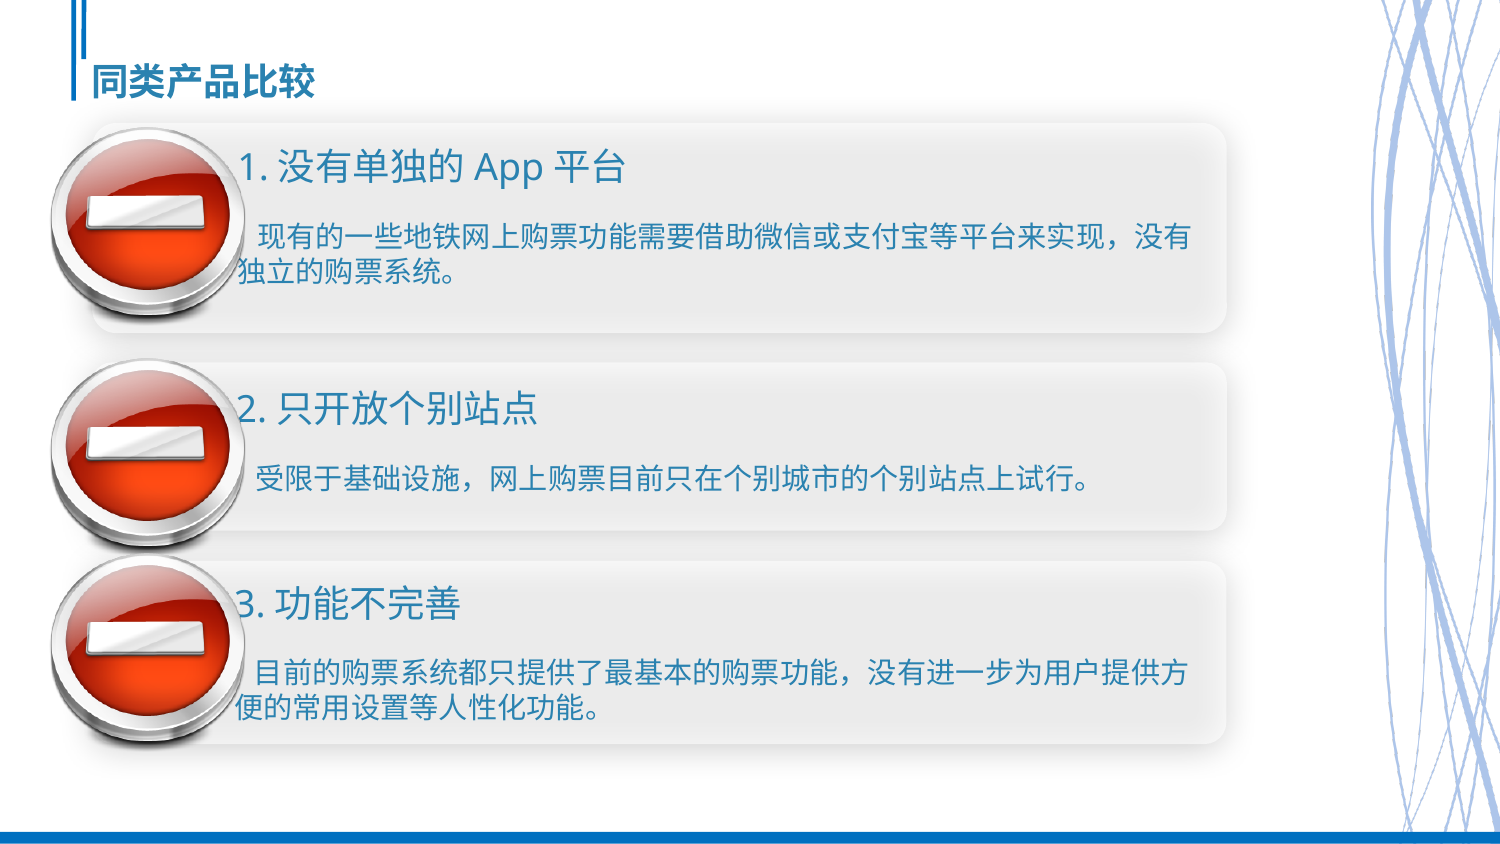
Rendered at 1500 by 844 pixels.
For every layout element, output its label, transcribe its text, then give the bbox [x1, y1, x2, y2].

picture [43, 357, 248, 756]
text_box 2.只开放个别站点 受限于基础设施，网上购票目前只在个别城市的个别站点上试行。 [253, 377, 1223, 503]
text_box [253, 560, 1228, 745]
text_box [252, 361, 1228, 532]
text_box [107, 122, 1228, 334]
title 同类产品比较 [76, 50, 1427, 111]
picture [43, 126, 248, 331]
text_box 3.功能不完善 目前的购票系统都只提供了最基本的购票功能，没有进一步为用户提供方便的常用设置等人性化功能。 [253, 572, 1223, 732]
text_box 1.没有单独的App平台 现有的一些地铁网上购票功能需要借助微信或支付宝等平台来实现，没有独立的购票系统。 [253, 135, 1211, 296]
